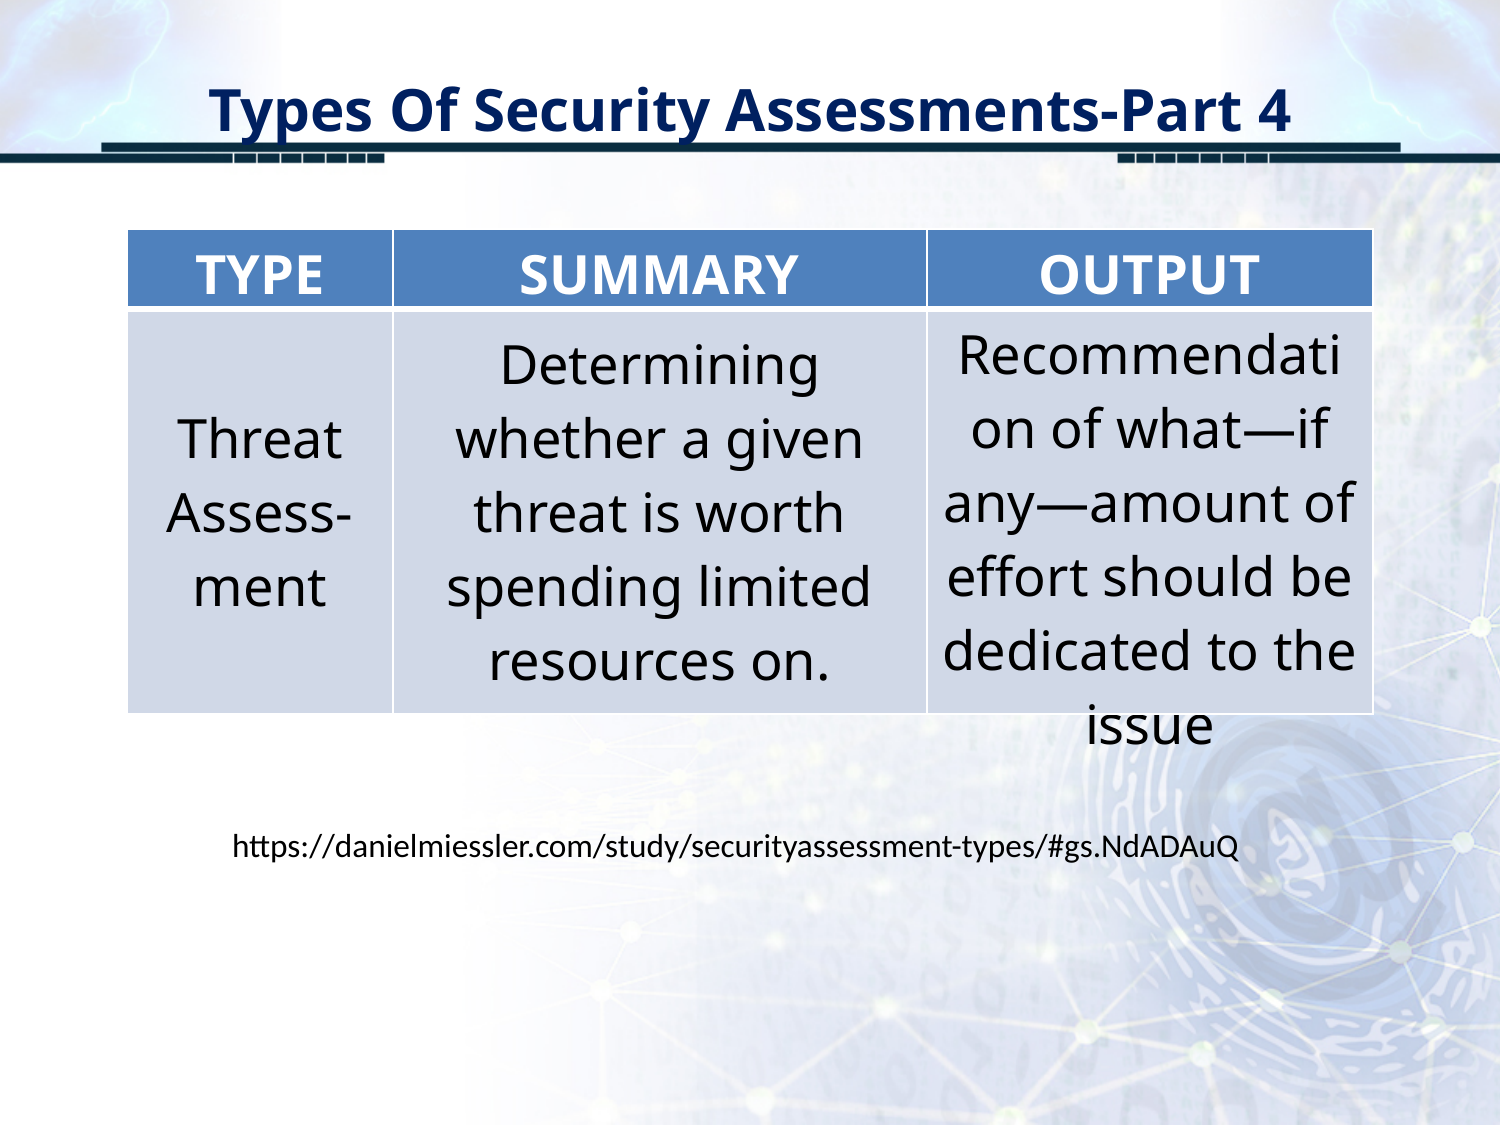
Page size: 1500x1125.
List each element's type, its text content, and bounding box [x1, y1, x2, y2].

table_cell Determining whether a given threat is worth spending limited resources on. [394, 312, 926, 713]
table_cell Recommendation of what—if any—amount of effort should be dedicated to the issue [928, 312, 1372, 713]
table_header OUTPUT [928, 230, 1372, 306]
title Types Of Security Assessments-Part 4 [75, 34, 1425, 182]
table_cell Threat Assess-ment [128, 312, 392, 713]
picture [0, 0, 1500, 1125]
text_box https://danielmiessler.com/study/securityassessment-types/#gs.NdADAuQ [99, 817, 1374, 872]
table_header SUMMARY [394, 230, 926, 306]
table_header TYPE [128, 230, 392, 306]
